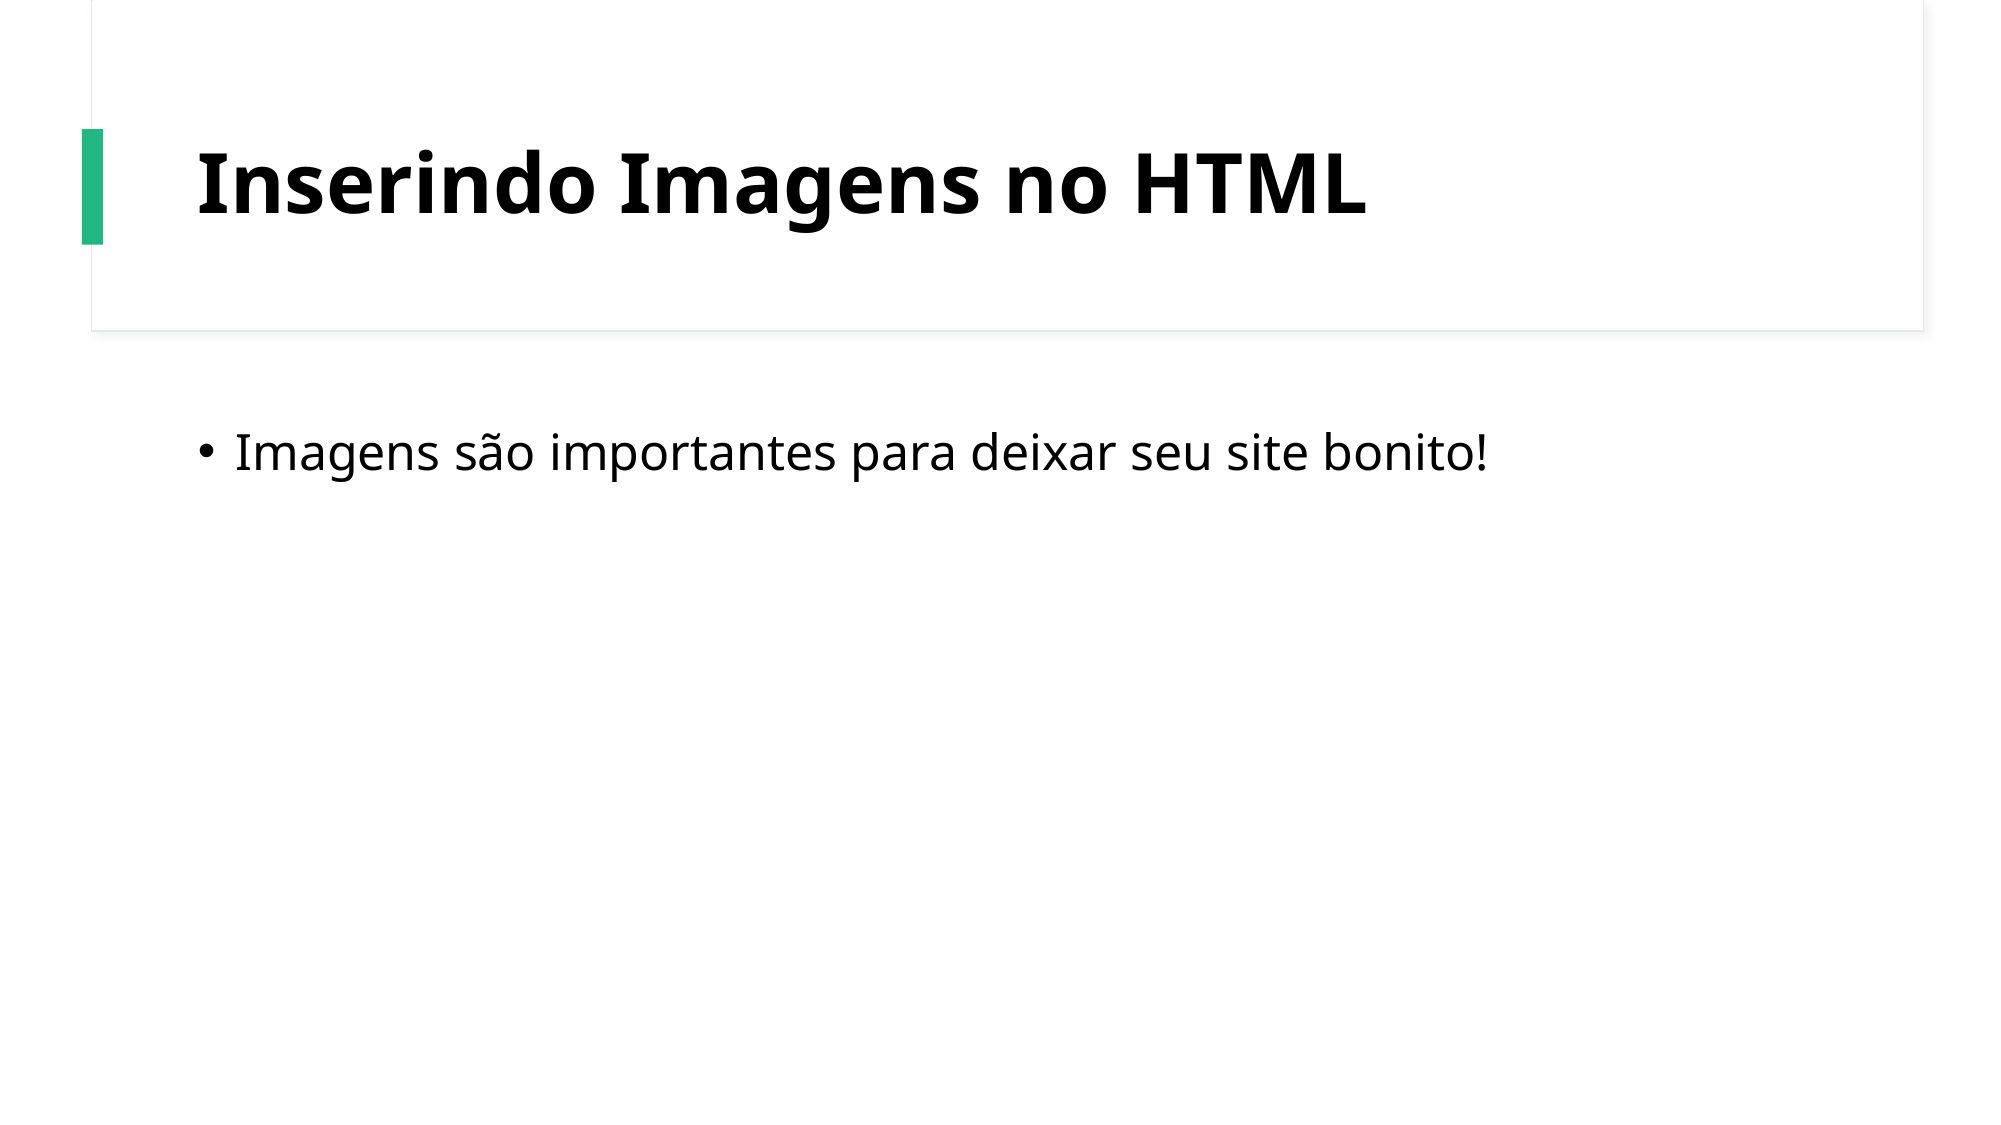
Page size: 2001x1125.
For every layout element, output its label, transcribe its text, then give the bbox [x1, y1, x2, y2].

list Imagens são importantes para deixar seu site bonito! [183, 406, 1851, 1013]
title Inserindo Imagens no HTML [183, 90, 1851, 284]
